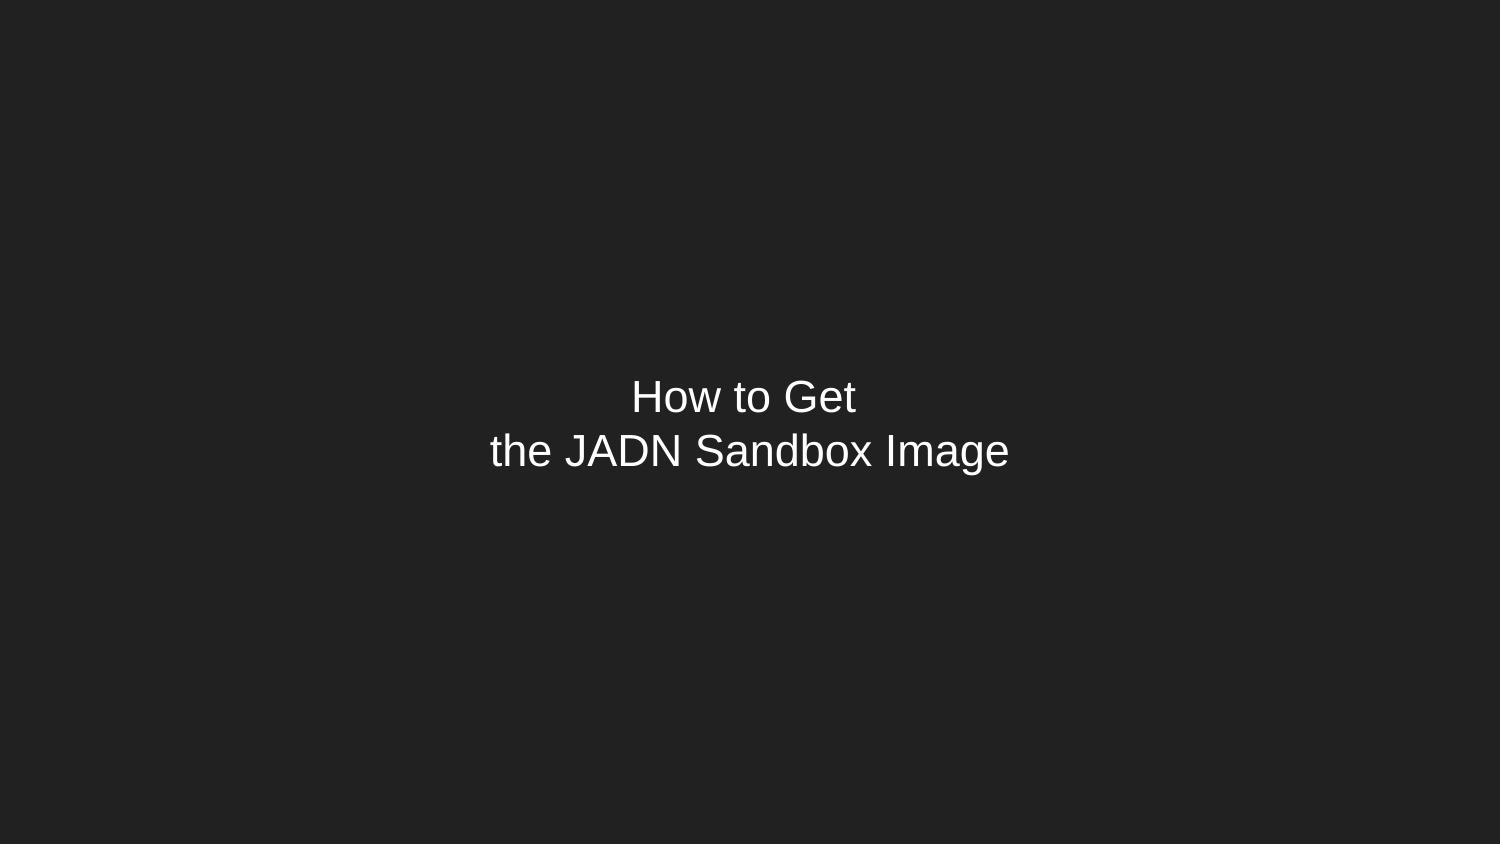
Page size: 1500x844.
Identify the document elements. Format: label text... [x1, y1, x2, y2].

title How to Get the JADN Sandbox Image [51, 352, 1449, 491]
